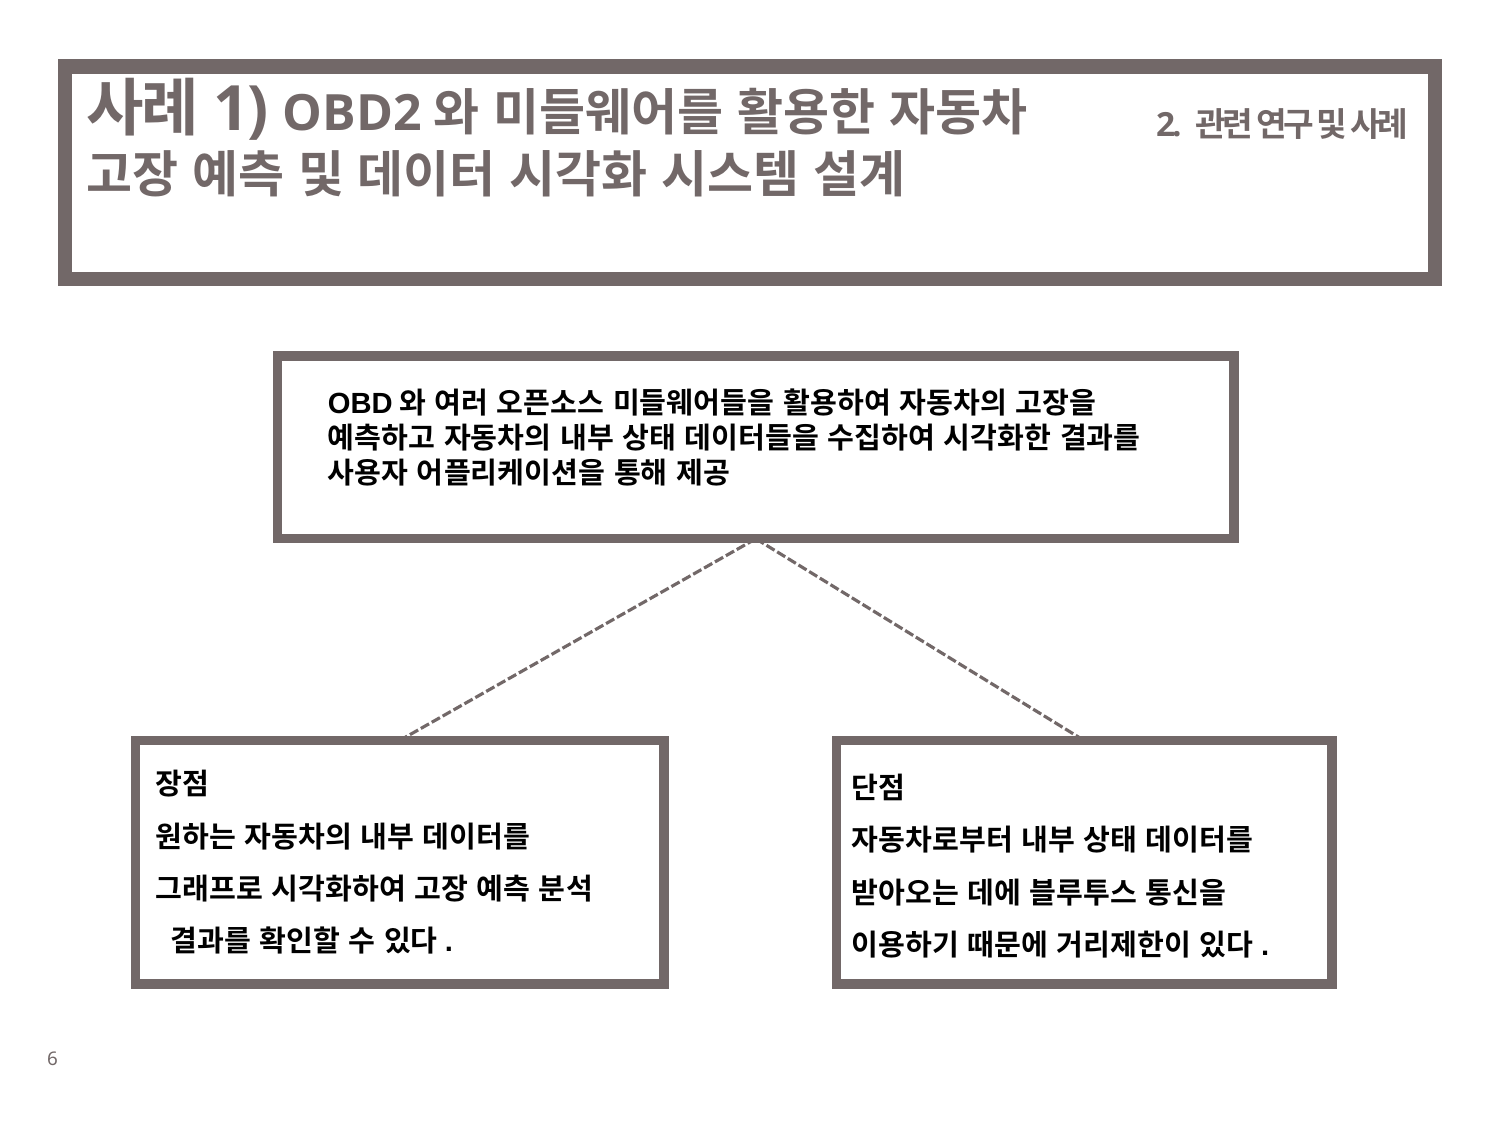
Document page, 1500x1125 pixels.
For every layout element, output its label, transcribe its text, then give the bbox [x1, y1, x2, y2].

text_box 장점 원하는 자동차의 내부 데이터를 그래프로 시각화하여 고장 예측 분석 결과를 확인할 수 있다. [140, 740, 652, 955]
text_box OBD와 여러 오픈소스 미들웨어들을 활용하여 자동차의 고장을 예측하고 자동차의 내부 상태 데이터들을 수집하여 시각화한 결과를 사용자 어플리케이션을 통해 제공 [312, 377, 1211, 587]
text_box 단점 자동차로부터 내부 상태 데이터를 받아오는 데에 블루투스 통신을 이용하기 때문에 거리제한이 있다. [836, 744, 1332, 965]
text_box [399, 538, 757, 741]
text_box [134, 738, 666, 986]
text_box 사례1) OBD2와 미들웨어를 활용한 자동차 고장 예측 및 데이터 시각화 시스템 설계 [70, 78, 1146, 268]
text_box 2. 관련 연구 및 사례 [1104, 19, 1424, 197]
text_box [834, 738, 1334, 986]
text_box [757, 538, 1085, 741]
text_box [63, 64, 1437, 281]
text_box [275, 354, 1236, 541]
